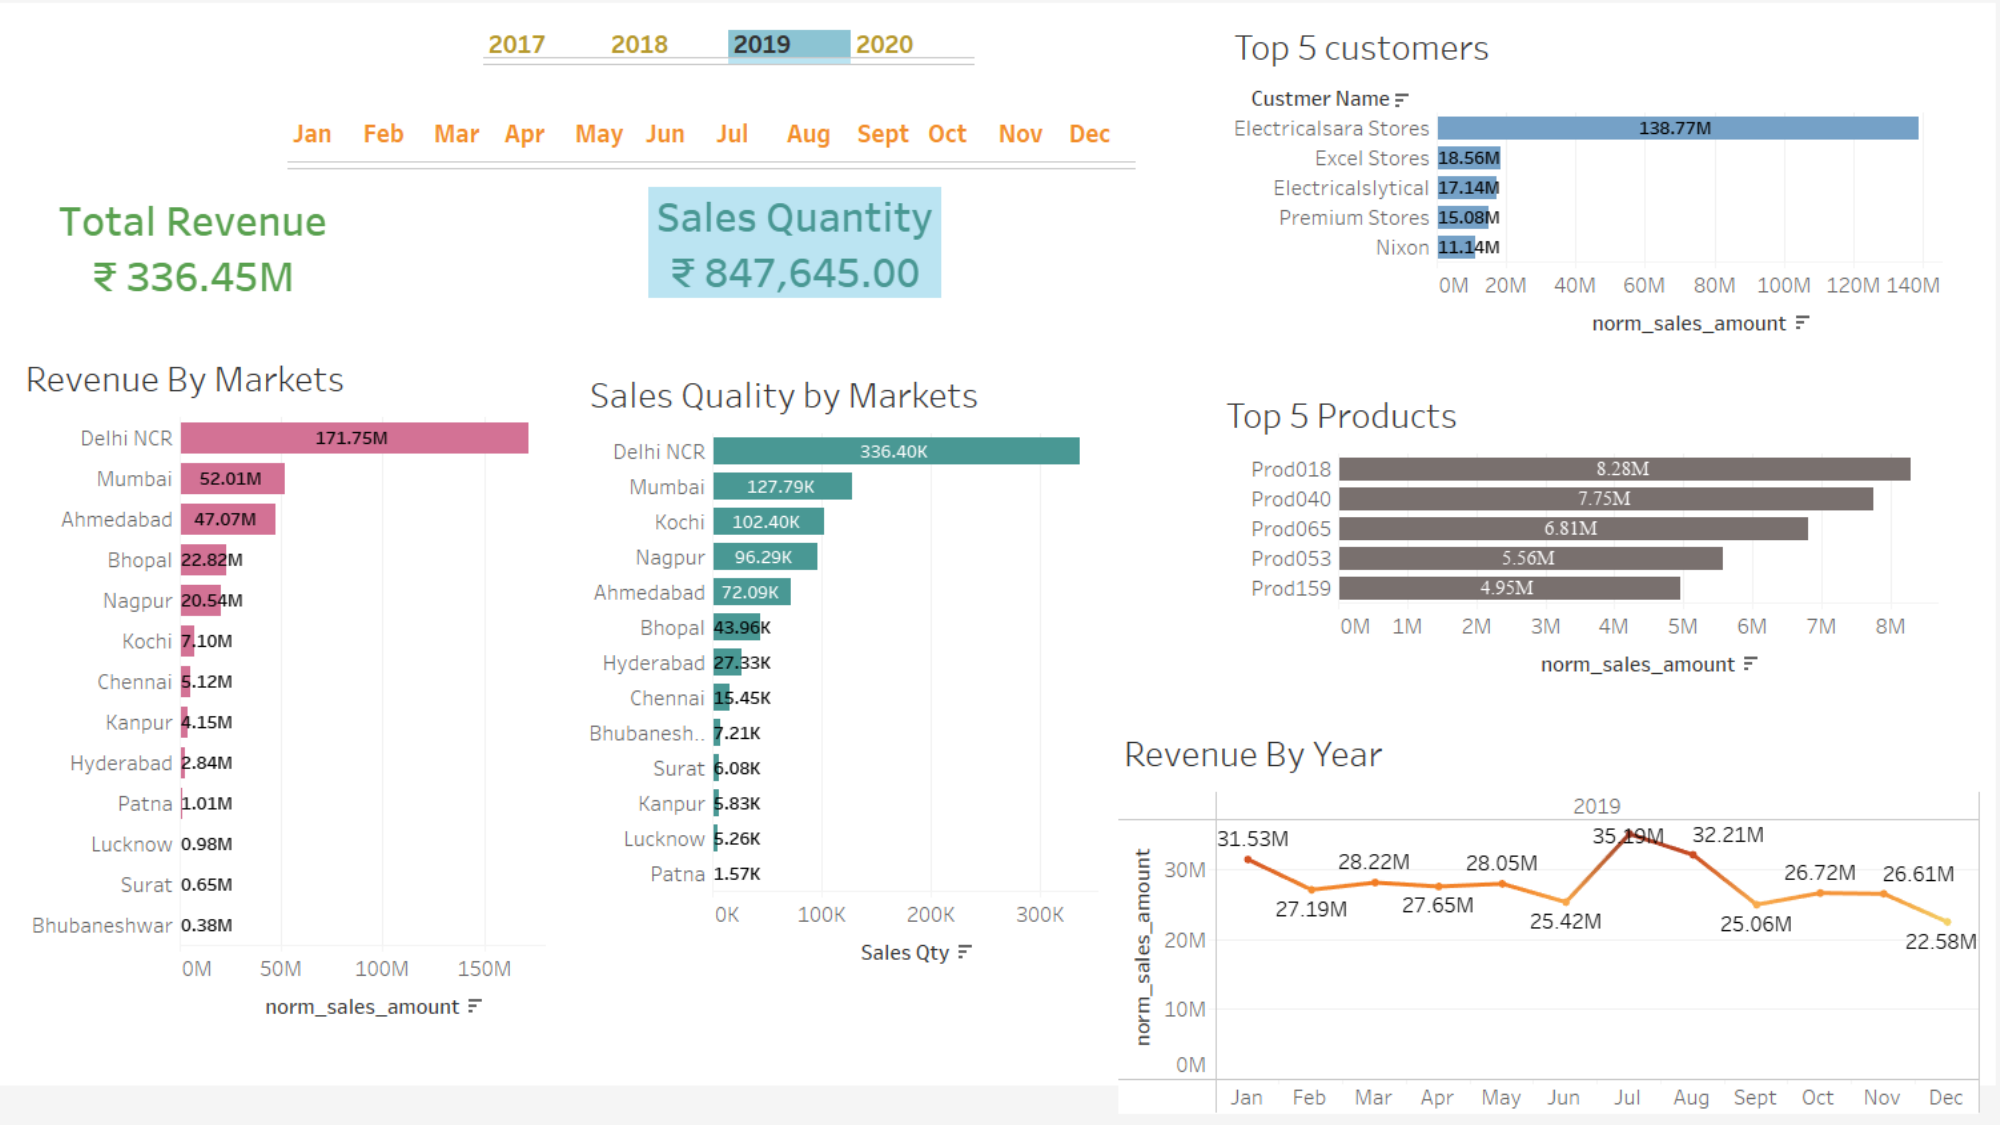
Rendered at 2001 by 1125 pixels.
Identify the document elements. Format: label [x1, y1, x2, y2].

list [0, 0, 2000, 1125]
